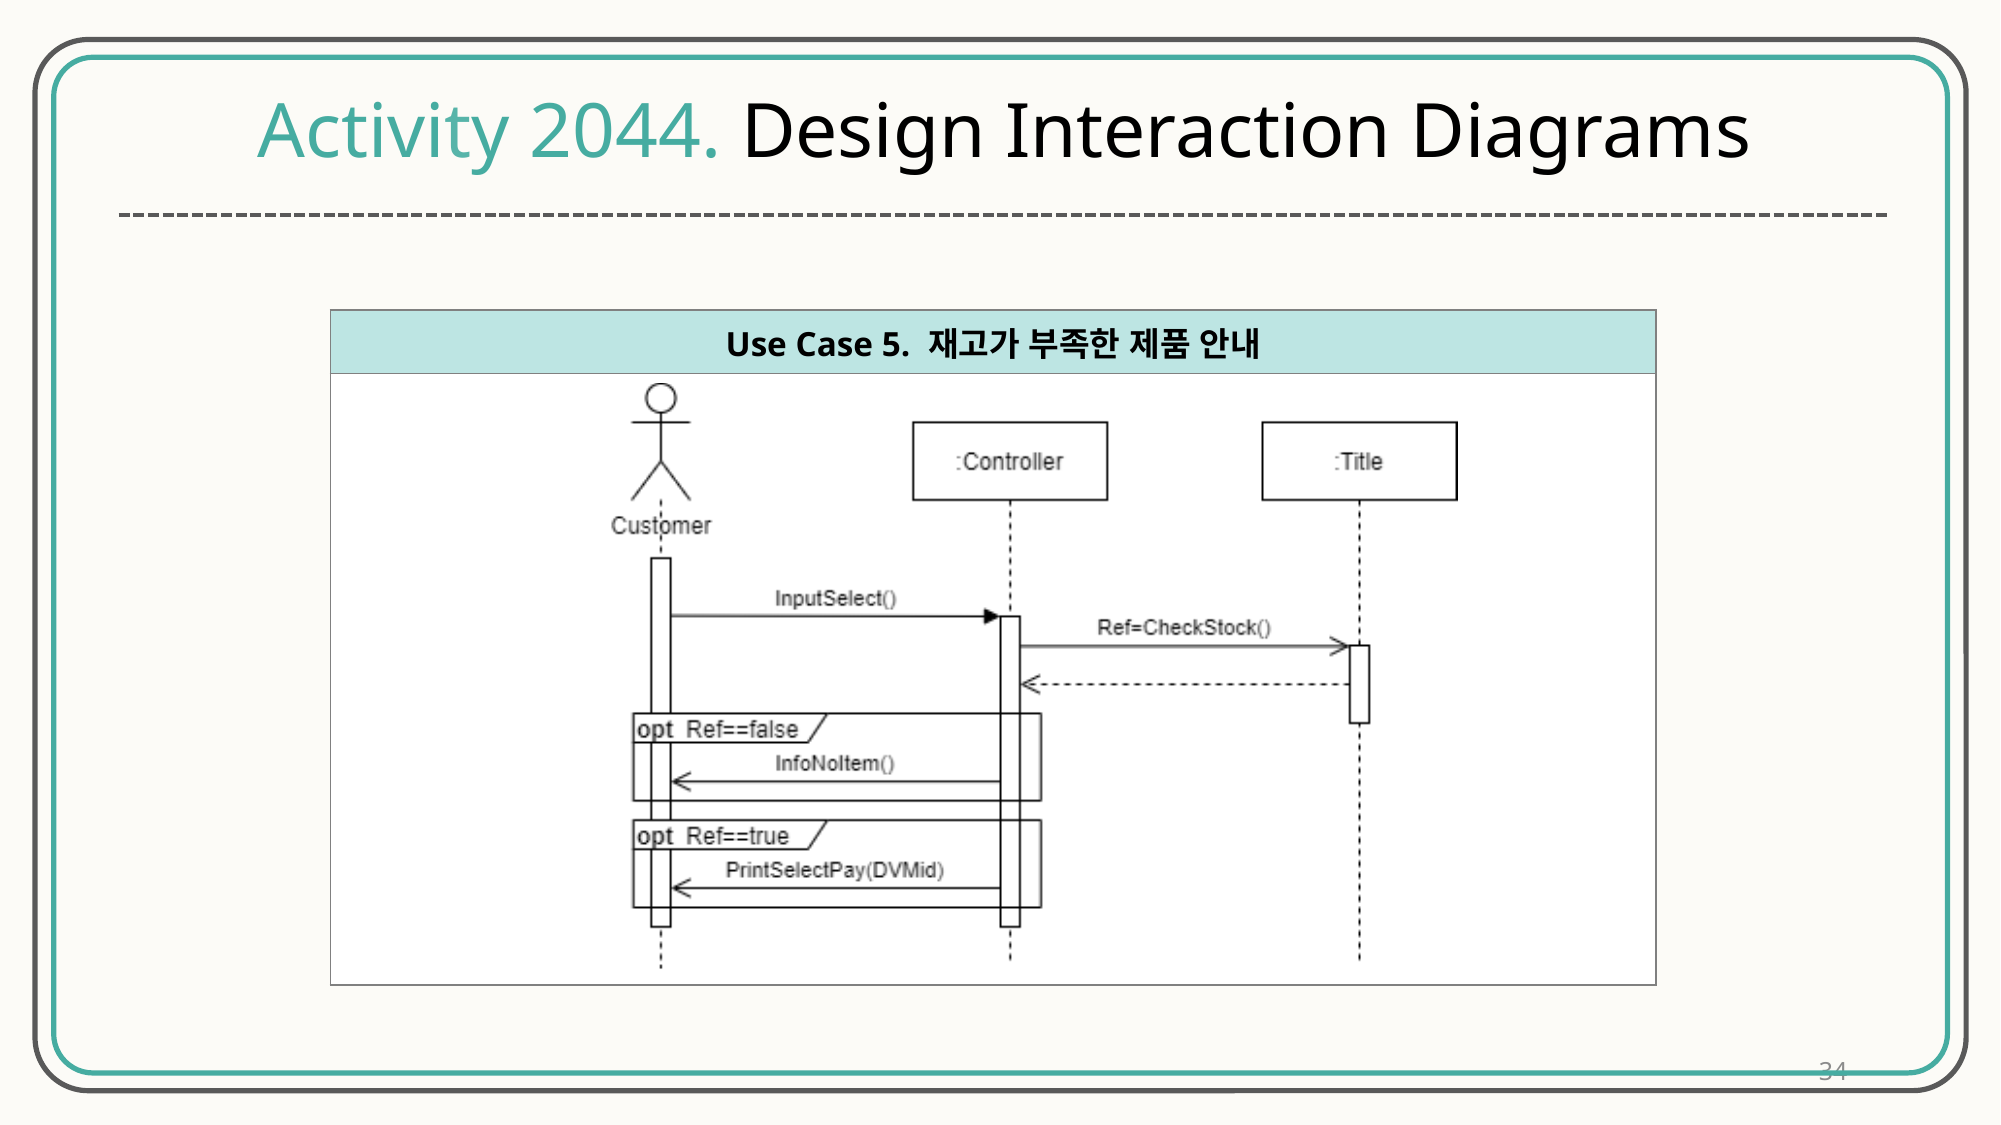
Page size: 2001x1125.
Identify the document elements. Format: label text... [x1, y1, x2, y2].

picture [610, 383, 1458, 971]
slide_number 34 [1412, 1042, 1863, 1103]
table_header Use Case 5. 재고가 부족한 제품 안내 [331, 311, 1655, 373]
text_box Activity 2044. Design Interaction Diagrams [242, 75, 1767, 181]
table_cell [331, 374, 1655, 984]
text_box [33, 38, 1968, 1092]
